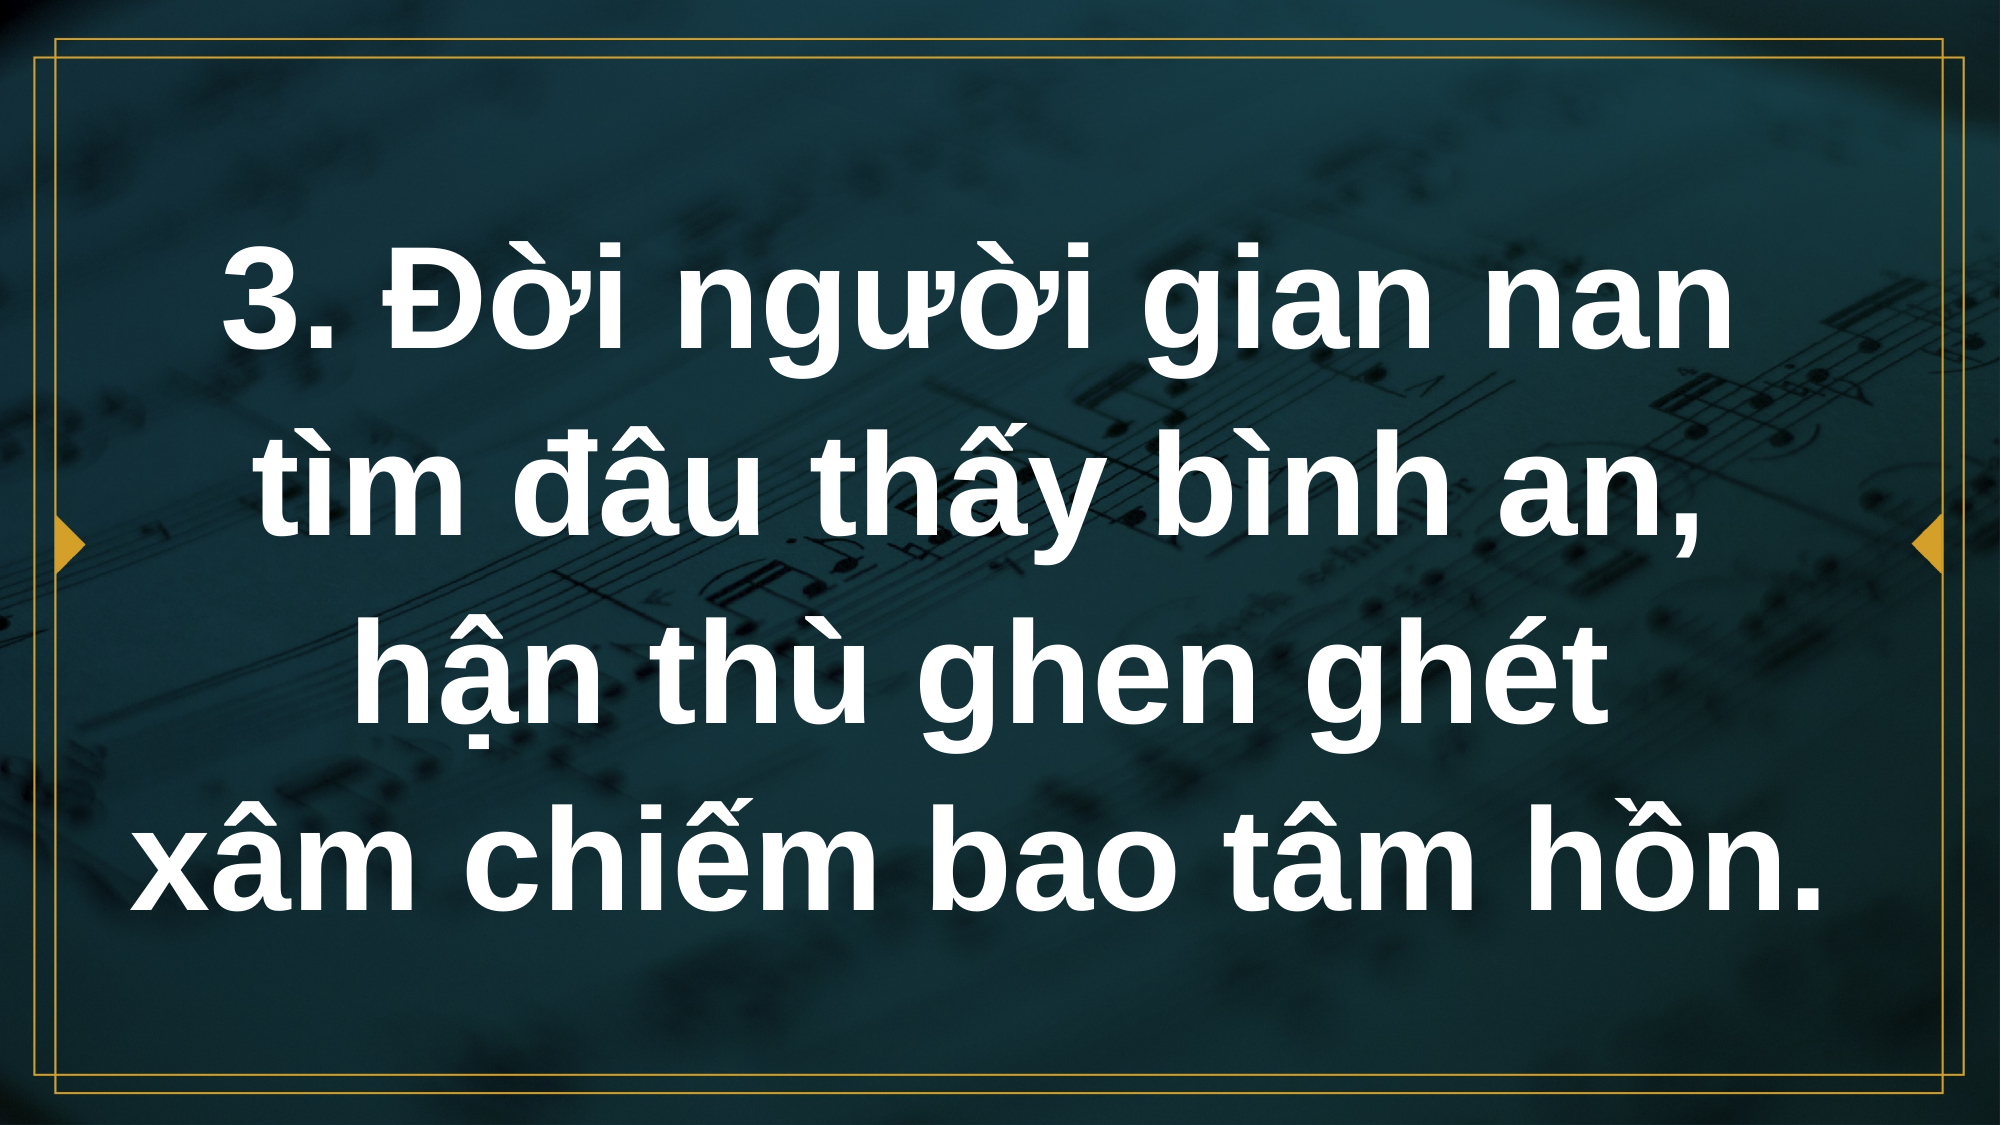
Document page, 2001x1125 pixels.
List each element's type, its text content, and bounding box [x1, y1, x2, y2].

picture [0, 0, 2000, 1125]
title 3. Đời người gian nan tìm đâu thấy bình an, hận thù ghen ghét xâm chiếm bao tâm hồn. [55, 53, 1945, 1077]
